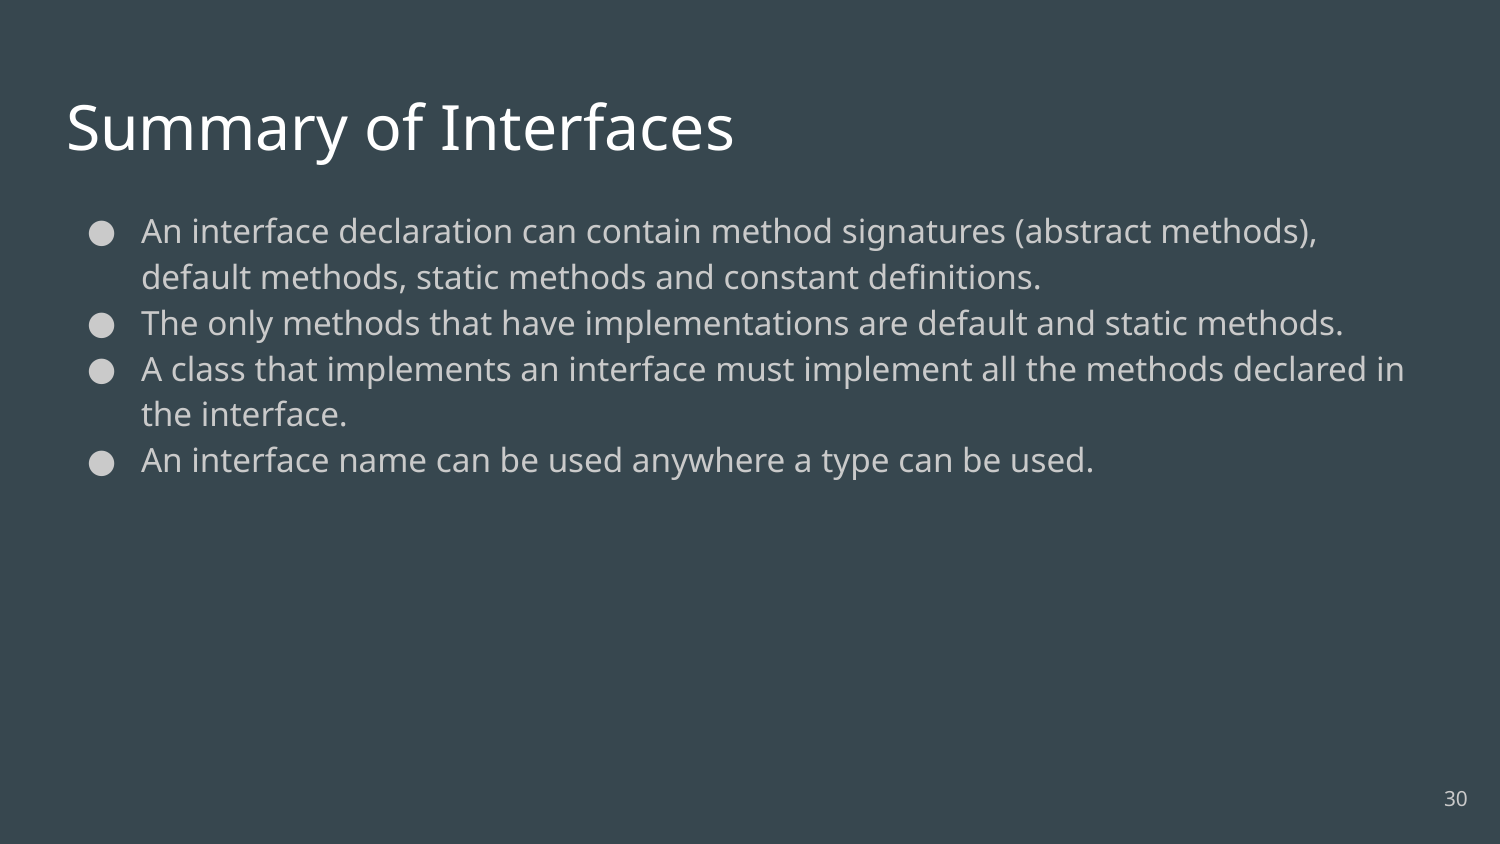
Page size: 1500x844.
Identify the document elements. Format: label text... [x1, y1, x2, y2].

slide_number ‹#› [1392, 767, 1483, 833]
title Summary of Interfaces [51, 72, 1449, 167]
list An interface declaration can contain method signatures (abstract methods), default methods, static methods and constant definitions. The only methods that have implementations are default and static methods. A class that implements an interface must implement all the methods declared in the interface. An interface name can be used anywhere a type can be used. [51, 189, 1449, 750]
